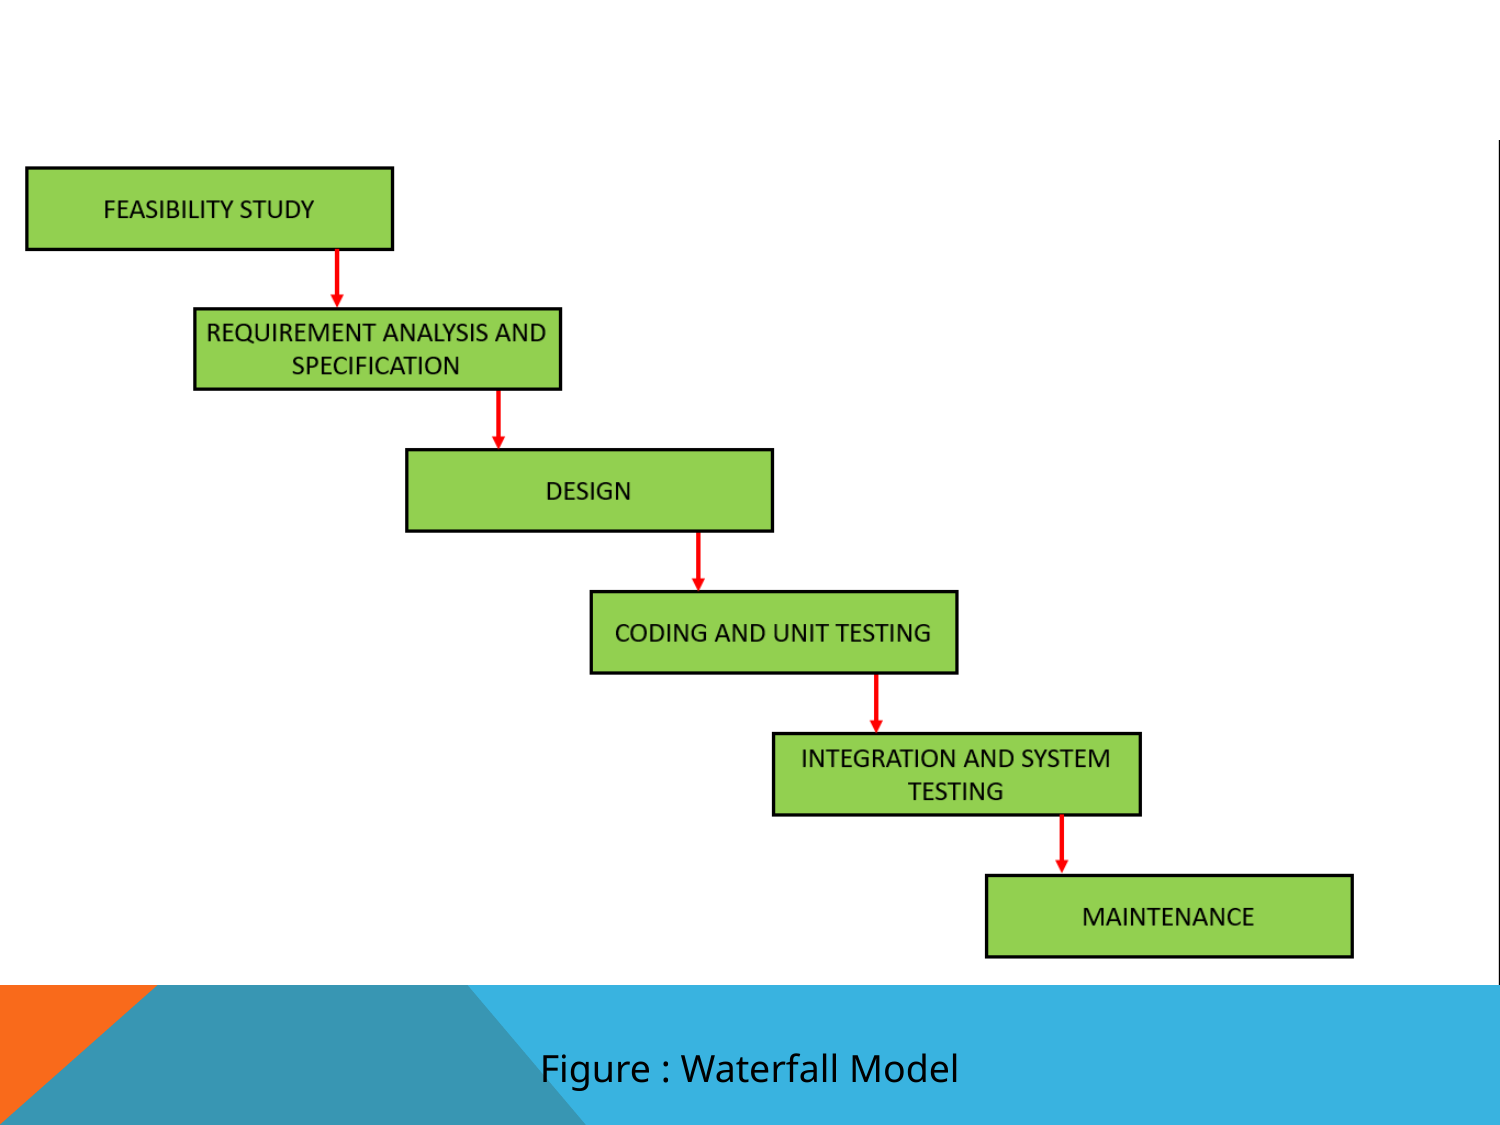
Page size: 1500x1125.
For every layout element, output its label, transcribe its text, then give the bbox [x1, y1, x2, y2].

picture [0, 140, 1500, 985]
text_box Figure : Waterfall Model [525, 1037, 975, 1098]
